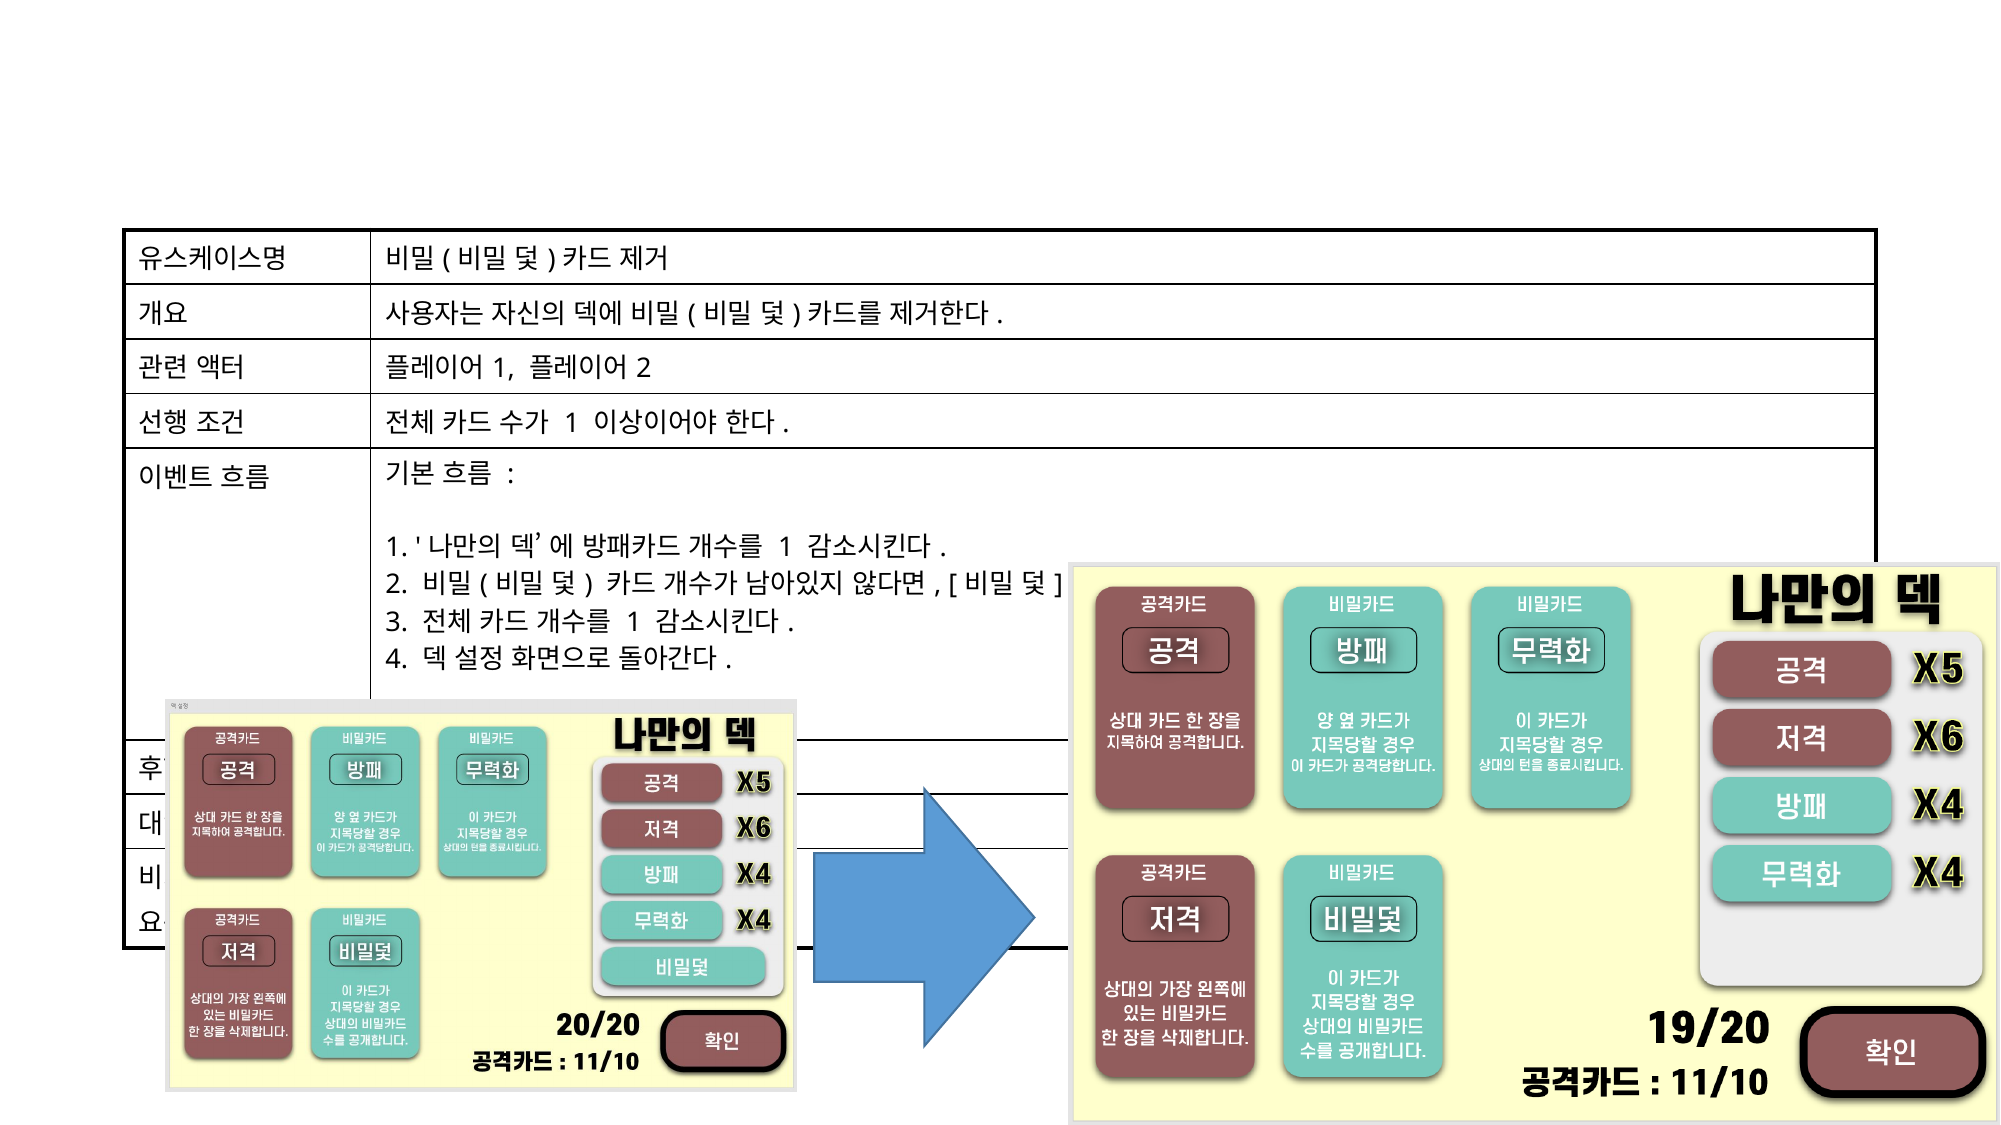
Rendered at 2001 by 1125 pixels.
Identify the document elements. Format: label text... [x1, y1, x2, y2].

table_cell 후행 조건 [126, 741, 165, 793]
table_cell 이벤트 흐름 [126, 449, 370, 739]
table_header 비밀(비밀 덫)카드 제거 [371, 232, 1874, 283]
table_cell 선행 조건 [126, 394, 370, 447]
table_cell 대안 흐름 [126, 795, 165, 848]
table_cell 플레이어1, 플레이어2 [371, 340, 1874, 393]
table_cell [978, 849, 1068, 946]
text_box [813, 786, 1036, 1049]
table_cell 비기능적 요구사항 [126, 849, 165, 946]
table_cell 전체 카드 수가 1 이상이어야 한다. [371, 394, 1874, 447]
table_cell [797, 849, 923, 946]
picture [1068, 562, 2000, 1125]
table_cell [797, 741, 1068, 793]
table_cell [932, 795, 1068, 848]
table_cell 개요 [126, 285, 370, 338]
table_cell 관련 액터 [126, 340, 370, 393]
table_cell [797, 795, 923, 848]
table_header 유스케이스명 [126, 232, 370, 283]
picture [165, 699, 797, 1092]
table_cell 기본 흐름 : 1. '나만의 덱’ 에 방패카드 개수를 1 감소시킨다. 2. 비밀(비밀 덫) 카드 개수가 남아있지 않다면, [비밀 덫]카드 그림을 삭제한다. 3. 전체 카드 개수를 1 감소시킨다. 4. 덱 설정 화면으로 돌아간다. [371, 449, 1874, 739]
table_cell 사용자는 자신의 덱에 비밀(비밀 덫)카드를 제거한다. [371, 285, 1874, 338]
